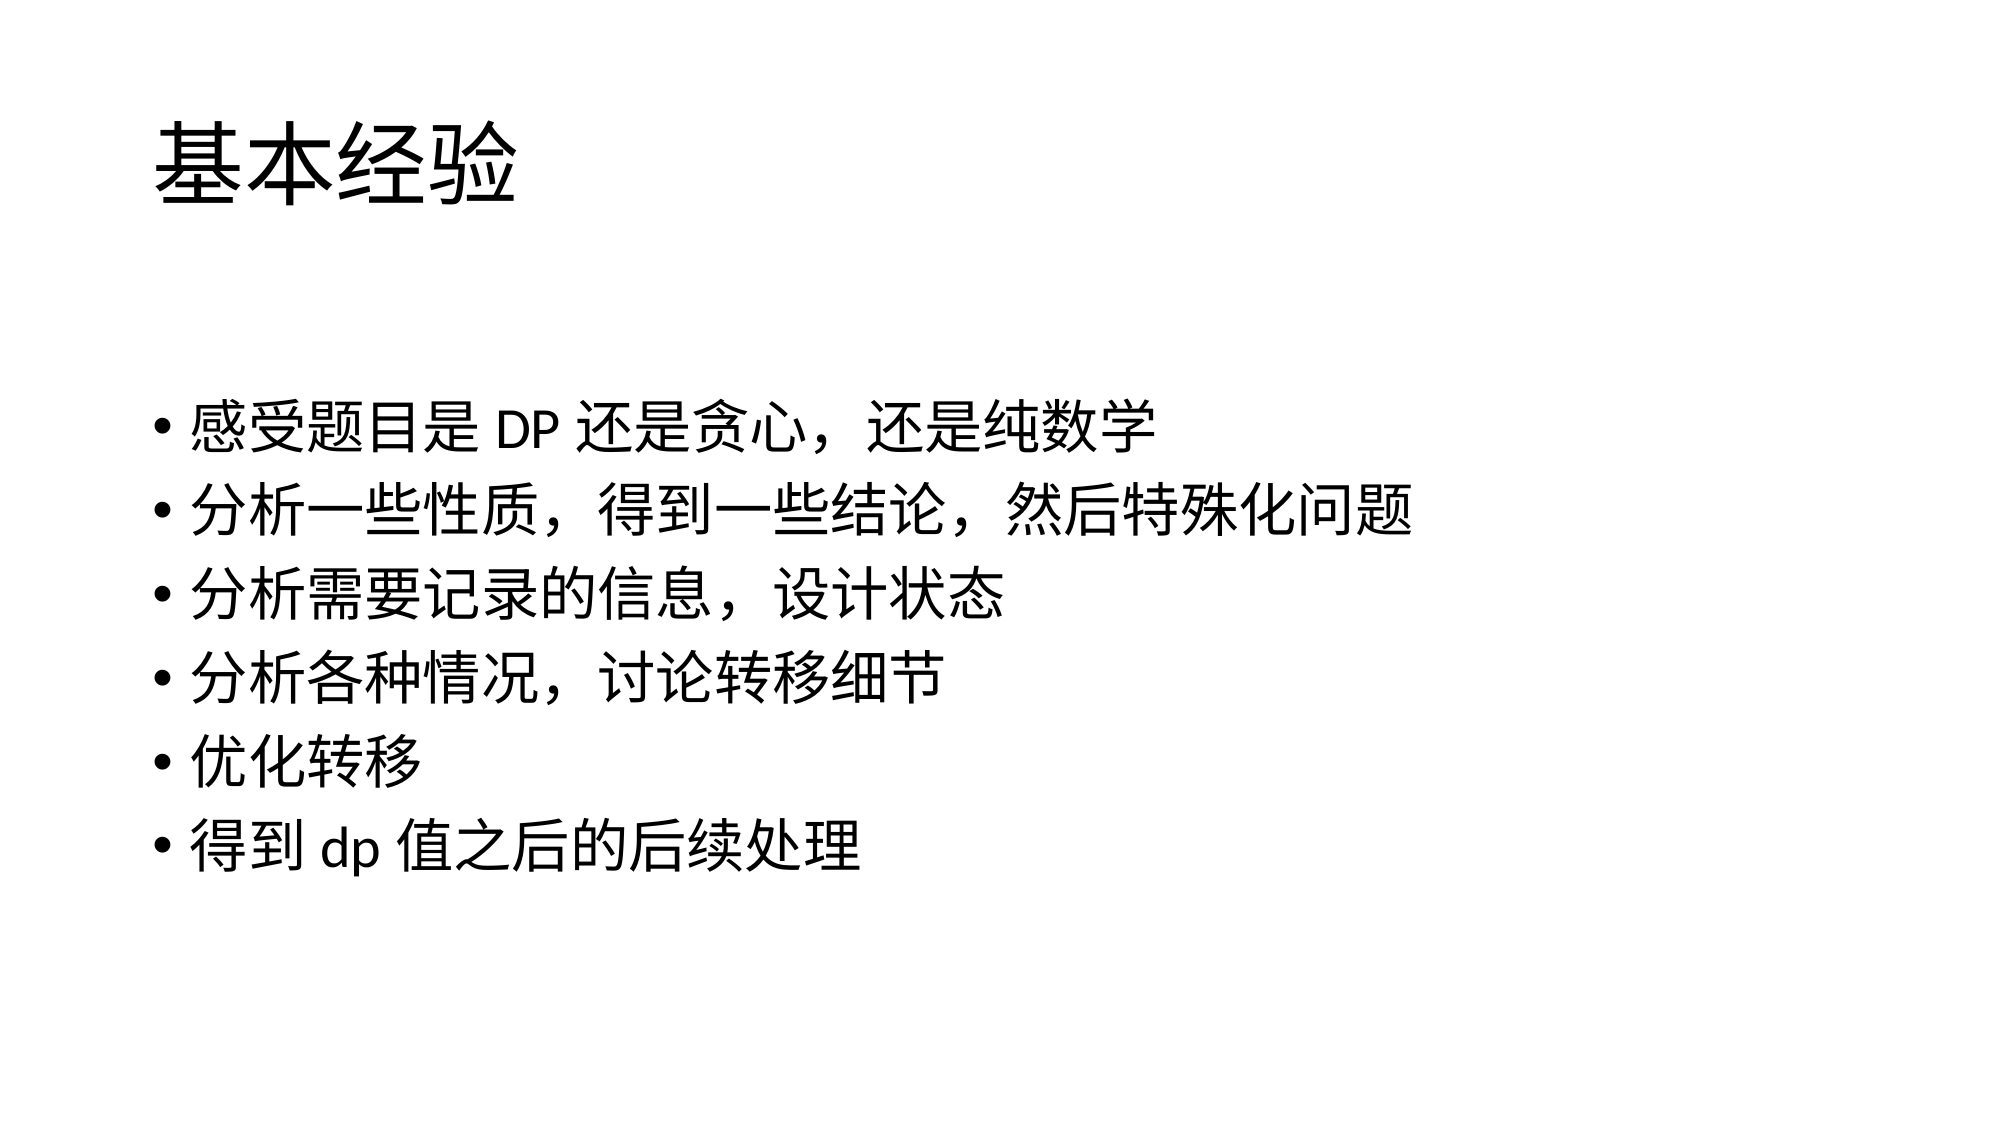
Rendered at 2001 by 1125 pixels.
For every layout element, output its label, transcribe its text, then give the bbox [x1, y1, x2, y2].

title 基本经验 [137, 59, 1863, 278]
list 感受题目是DP还是贪心，还是纯数学 分析一些性质，得到一些结论，然后特殊化问题 分析需要记录的信息，设计状态 分析各种情况，讨论转移细节 优化转移 得到dp值之后的后续处理 [137, 299, 1863, 1014]
